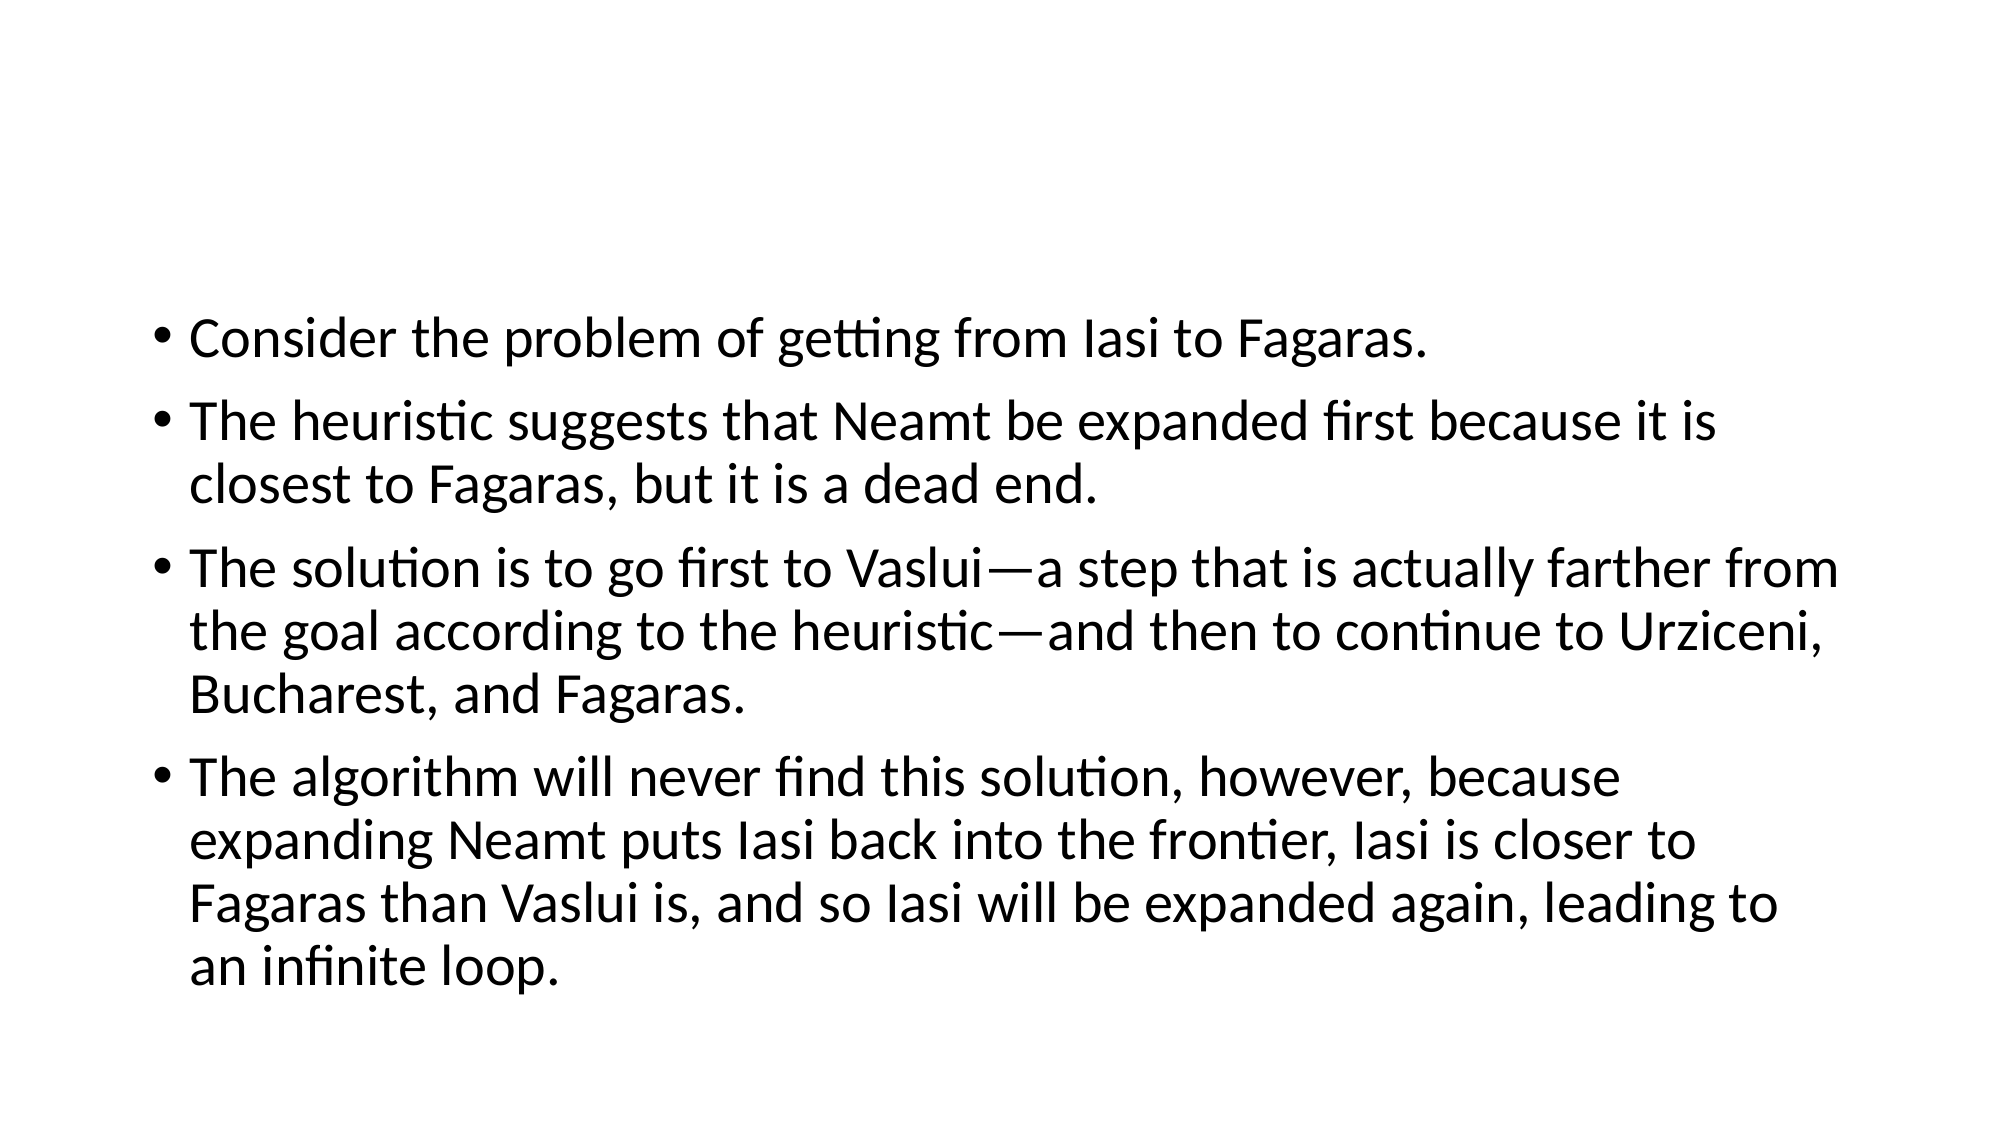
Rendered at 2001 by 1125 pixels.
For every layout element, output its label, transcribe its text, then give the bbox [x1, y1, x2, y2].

list Consider the problem of getting from Iasi to Fagaras. The heuristic suggests that Neamt be expanded first because it is closest to Fagaras, but it is a dead end. The solution is to go first to Vaslui—a step that is actually farther from the goal according to the heuristic—and then to continue to Urziceni, Bucharest, and Fagaras. The algorithm will never find this solution, however, because expanding Neamt puts Iasi back into the frontier, Iasi is closer to Fagaras than Vaslui is, and so Iasi will be expanded again, leading to an infinite loop. [137, 299, 1863, 1014]
